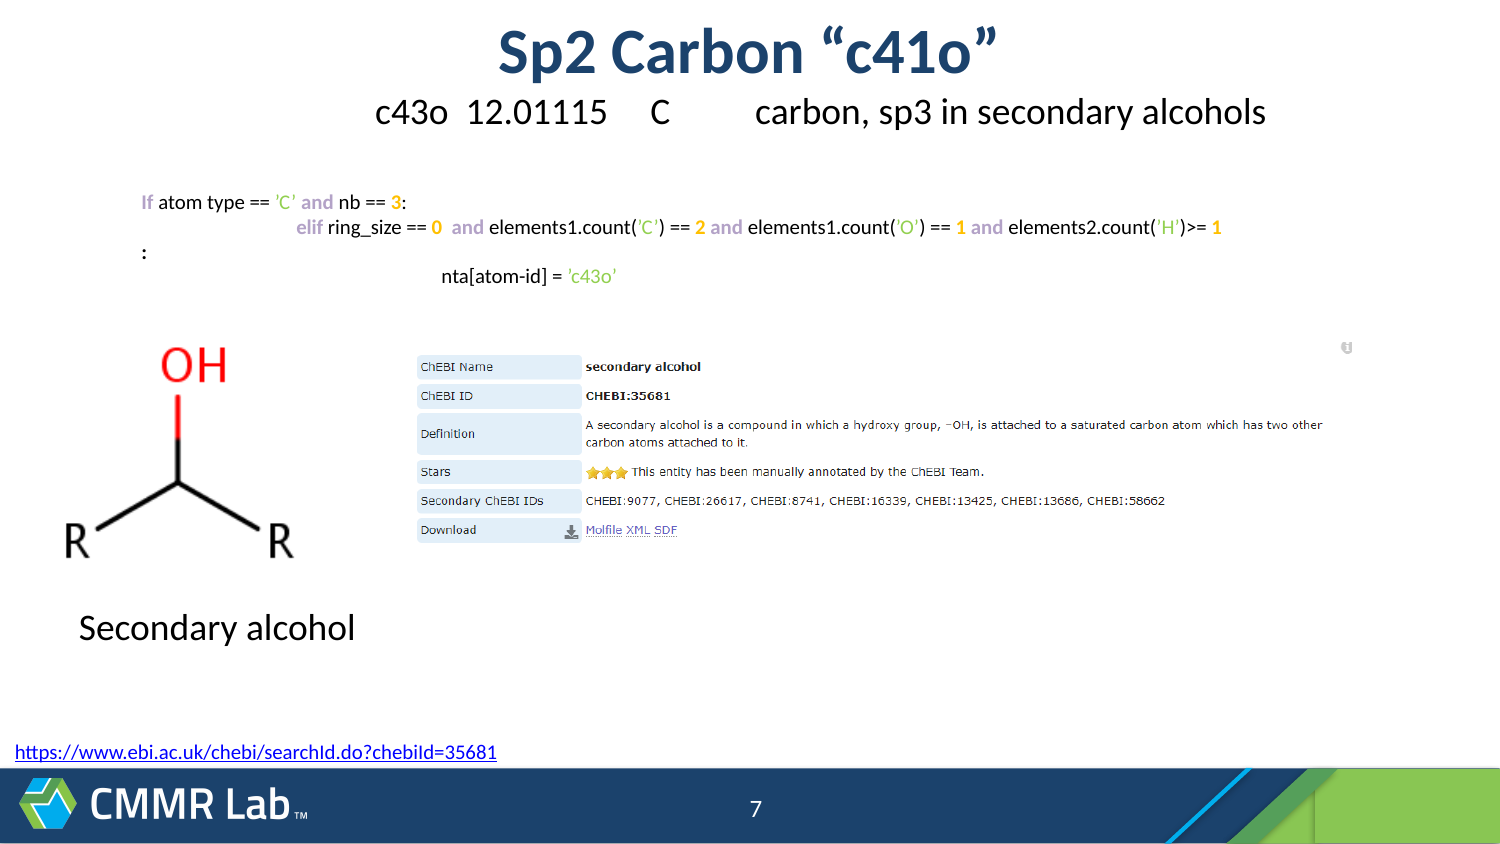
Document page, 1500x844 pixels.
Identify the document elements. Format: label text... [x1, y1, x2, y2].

picture [407, 341, 1352, 551]
title Sp2 Carbon “c41o” [0, 0, 1500, 94]
text_box If atom type == ’C’ and nb == 3: elif ring_size == 0 and elements1.count(’C’) == 2 and elements1.count(’O’) == 1 and elements2.count(’H’)>= 1 : nta[atom-id] = ’c43o’ [126, 180, 1238, 346]
slide_number 7 [581, 784, 932, 830]
text_box Secondary alcohol [64, 595, 608, 656]
text_box c43o 12.01115 C carbon, sp3 in secondary alcohols [360, 79, 1500, 140]
picture [21, 296, 335, 610]
picture [0, 797, 324, 843]
text_box https://www.ebi.ac.uk/chebi/searchId.do?chebiId=35681 [0, 731, 778, 797]
